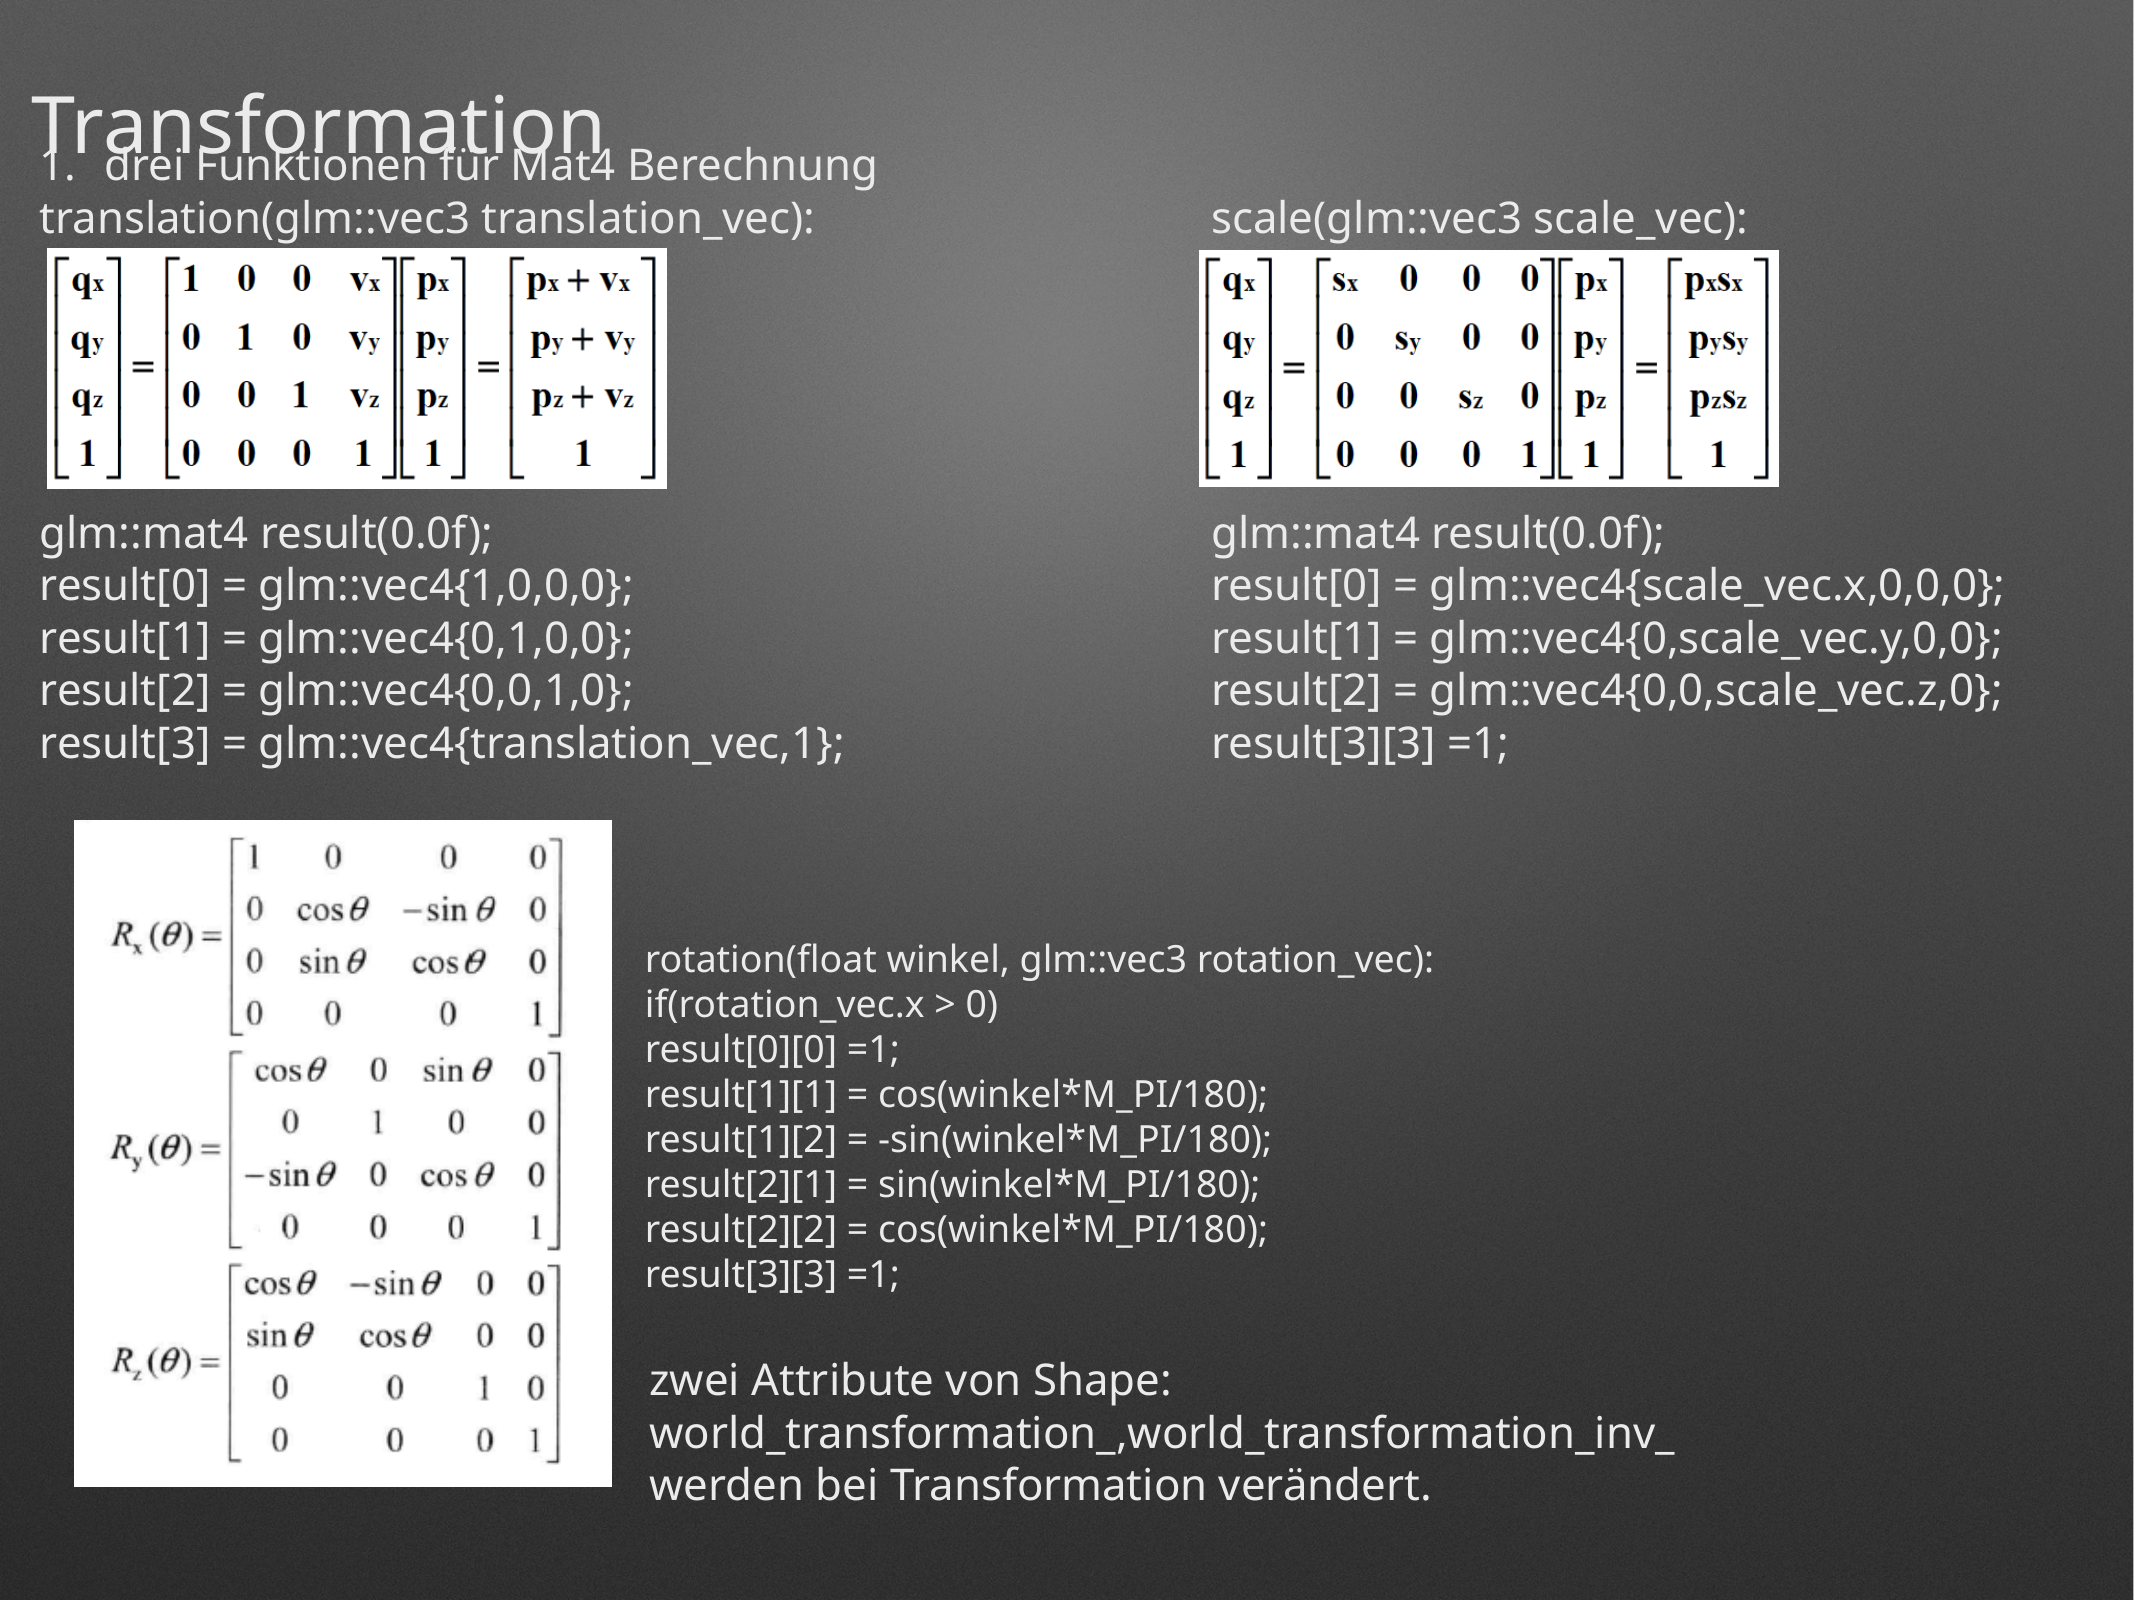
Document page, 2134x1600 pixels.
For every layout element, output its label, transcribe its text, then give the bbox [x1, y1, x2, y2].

text_box scale(glm::vec3 scale_vec): glm::mat4 result(0.0f); result[0] = glm::vec4{scale_vec.x,0,0,0}; result[1] = glm::vec4{0,scale_vec.y,0,0}; result[2] = glm::vec4{0,0,scale_vec.z,0}; result[3][3] =1; [1202, 128, 2015, 776]
text_box Transformation [23, 66, 616, 178]
picture [0, 0, 2134, 1600]
text_box zwei Attribute von Shape: world_transformation_,world_transformation_inv_ werden bei Transformation verändert. [640, 1343, 1784, 1518]
text_box drei Funktionen für Mat4 Berechnung translation(glm::vec3 translation_vec): glm::mat4 result(0.0f); result[0] = glm::vec4{1,0,0,0}; result[1] = glm::vec4{0,1,0,0}; result[2] = glm::vec4{0,0,1,0}; result[3] = glm::vec4{translation_vec,1}; [31, 128, 888, 776]
text_box rotation(float winkel, glm::vec3 rotation_vec): if(rotation_vec.x > 0) result[0][0] =1; result[1][1] = cos(winkel*M_PI/180); result[1][2] = -sin(winkel*M_PI/180); result[2][1] = sin(winkel*M_PI/180); result[2][2] = cos(winkel*M_PI/180); result[3][3] =1; [636, 926, 1444, 1304]
